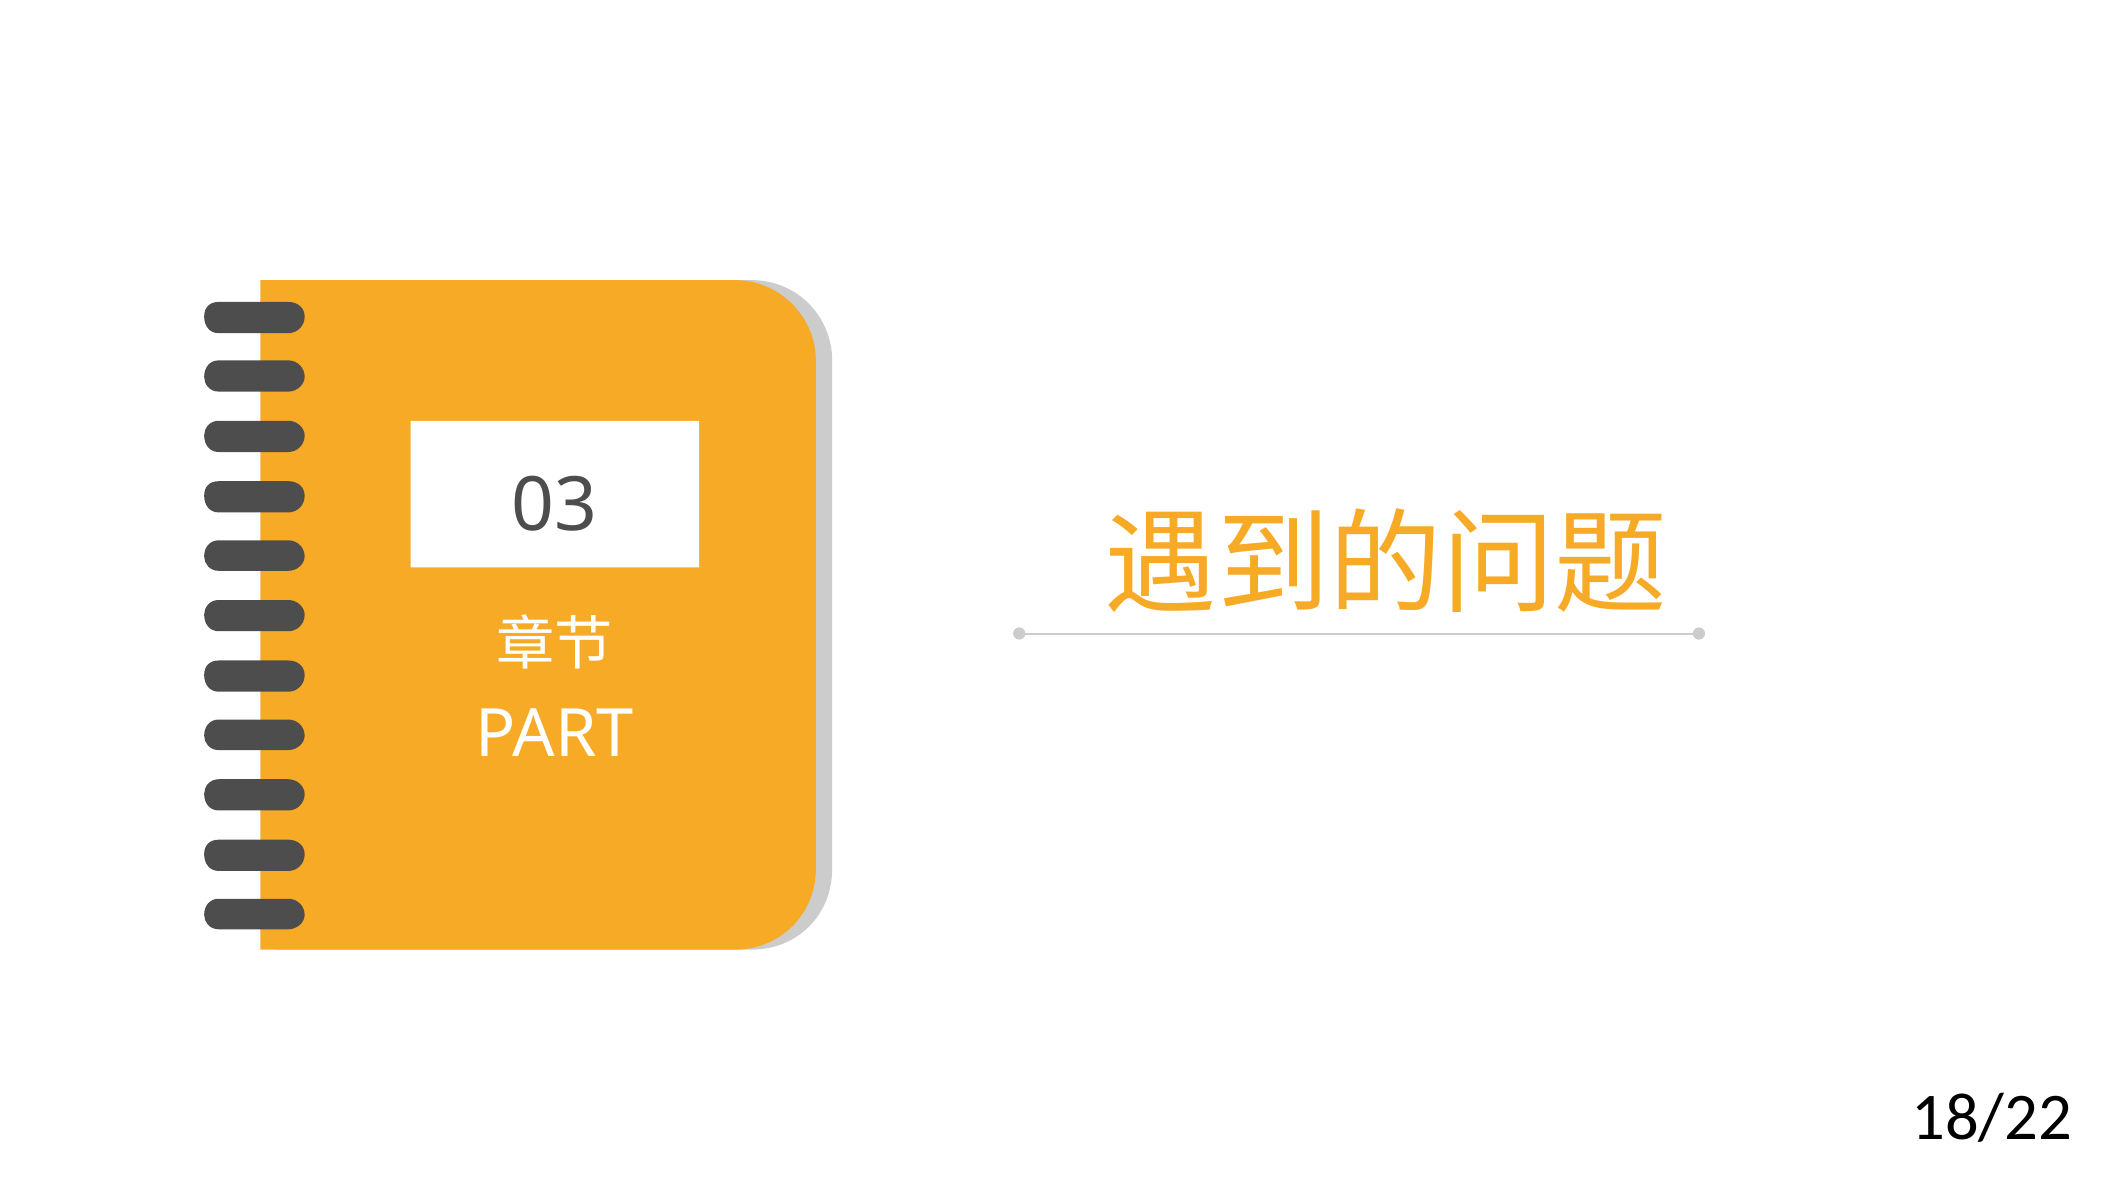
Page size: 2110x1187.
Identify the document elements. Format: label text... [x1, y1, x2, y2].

text_box 遇到的问题 [1019, 491, 1753, 627]
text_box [204, 280, 833, 950]
text_box 18/22 [1896, 1065, 2110, 1158]
